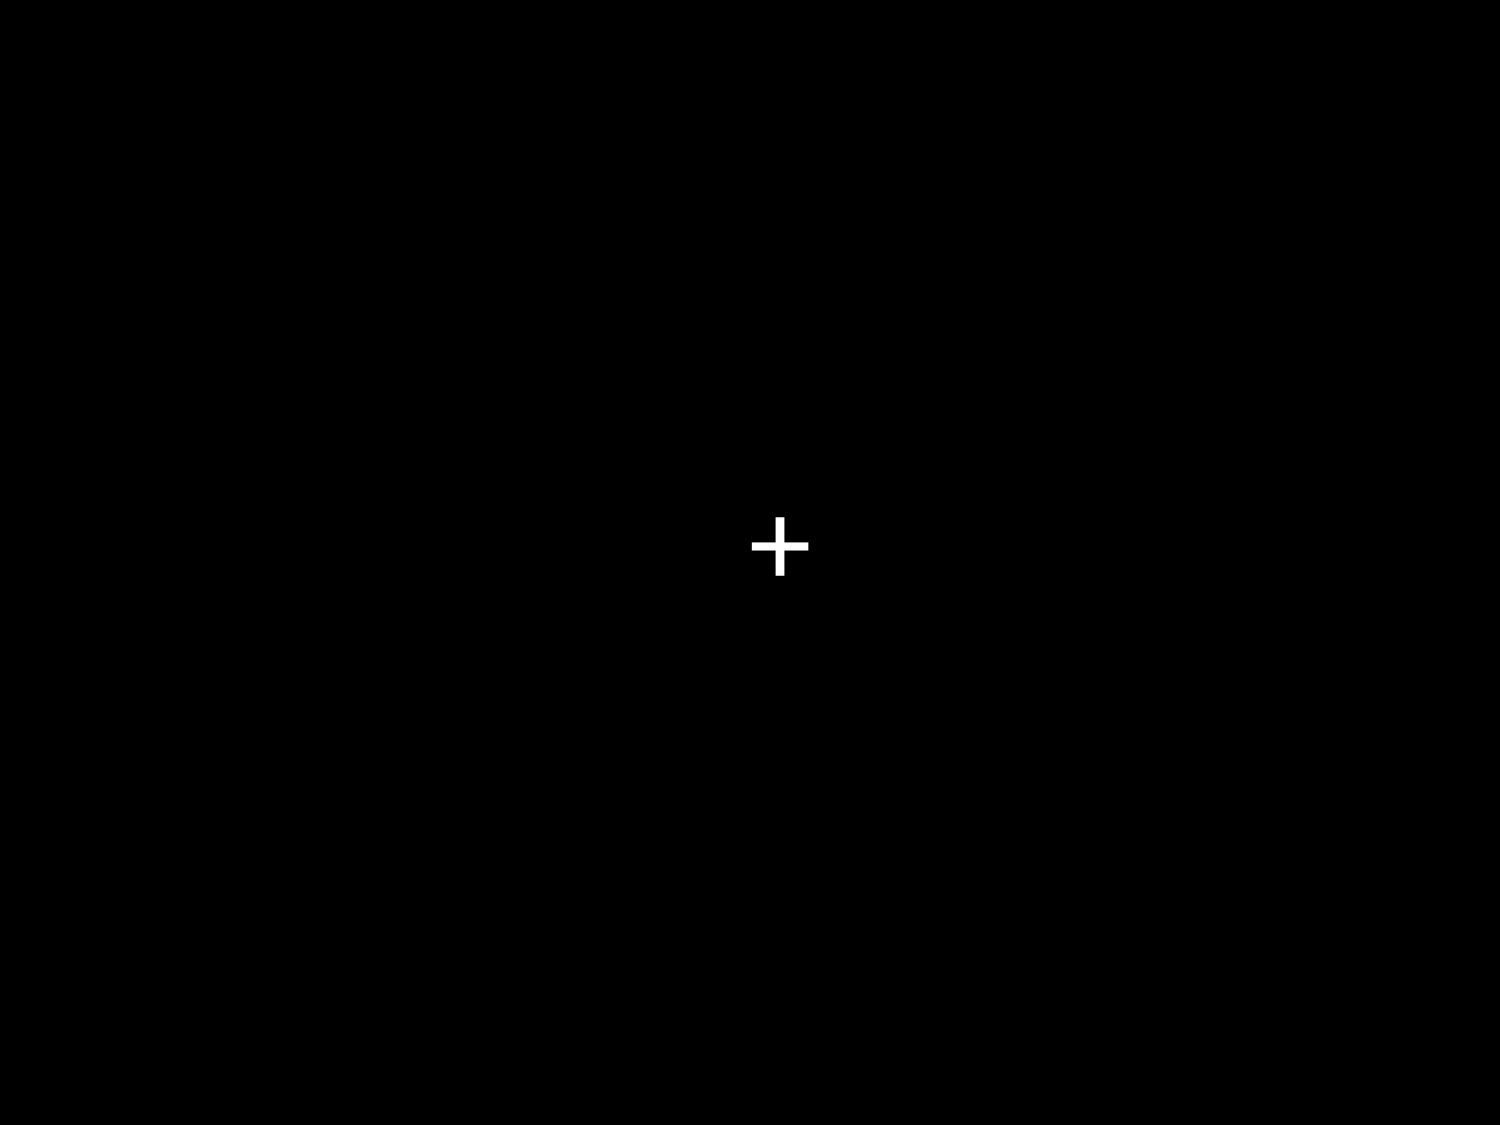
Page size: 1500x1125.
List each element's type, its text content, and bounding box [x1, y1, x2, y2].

text_box + [728, 454, 833, 620]
